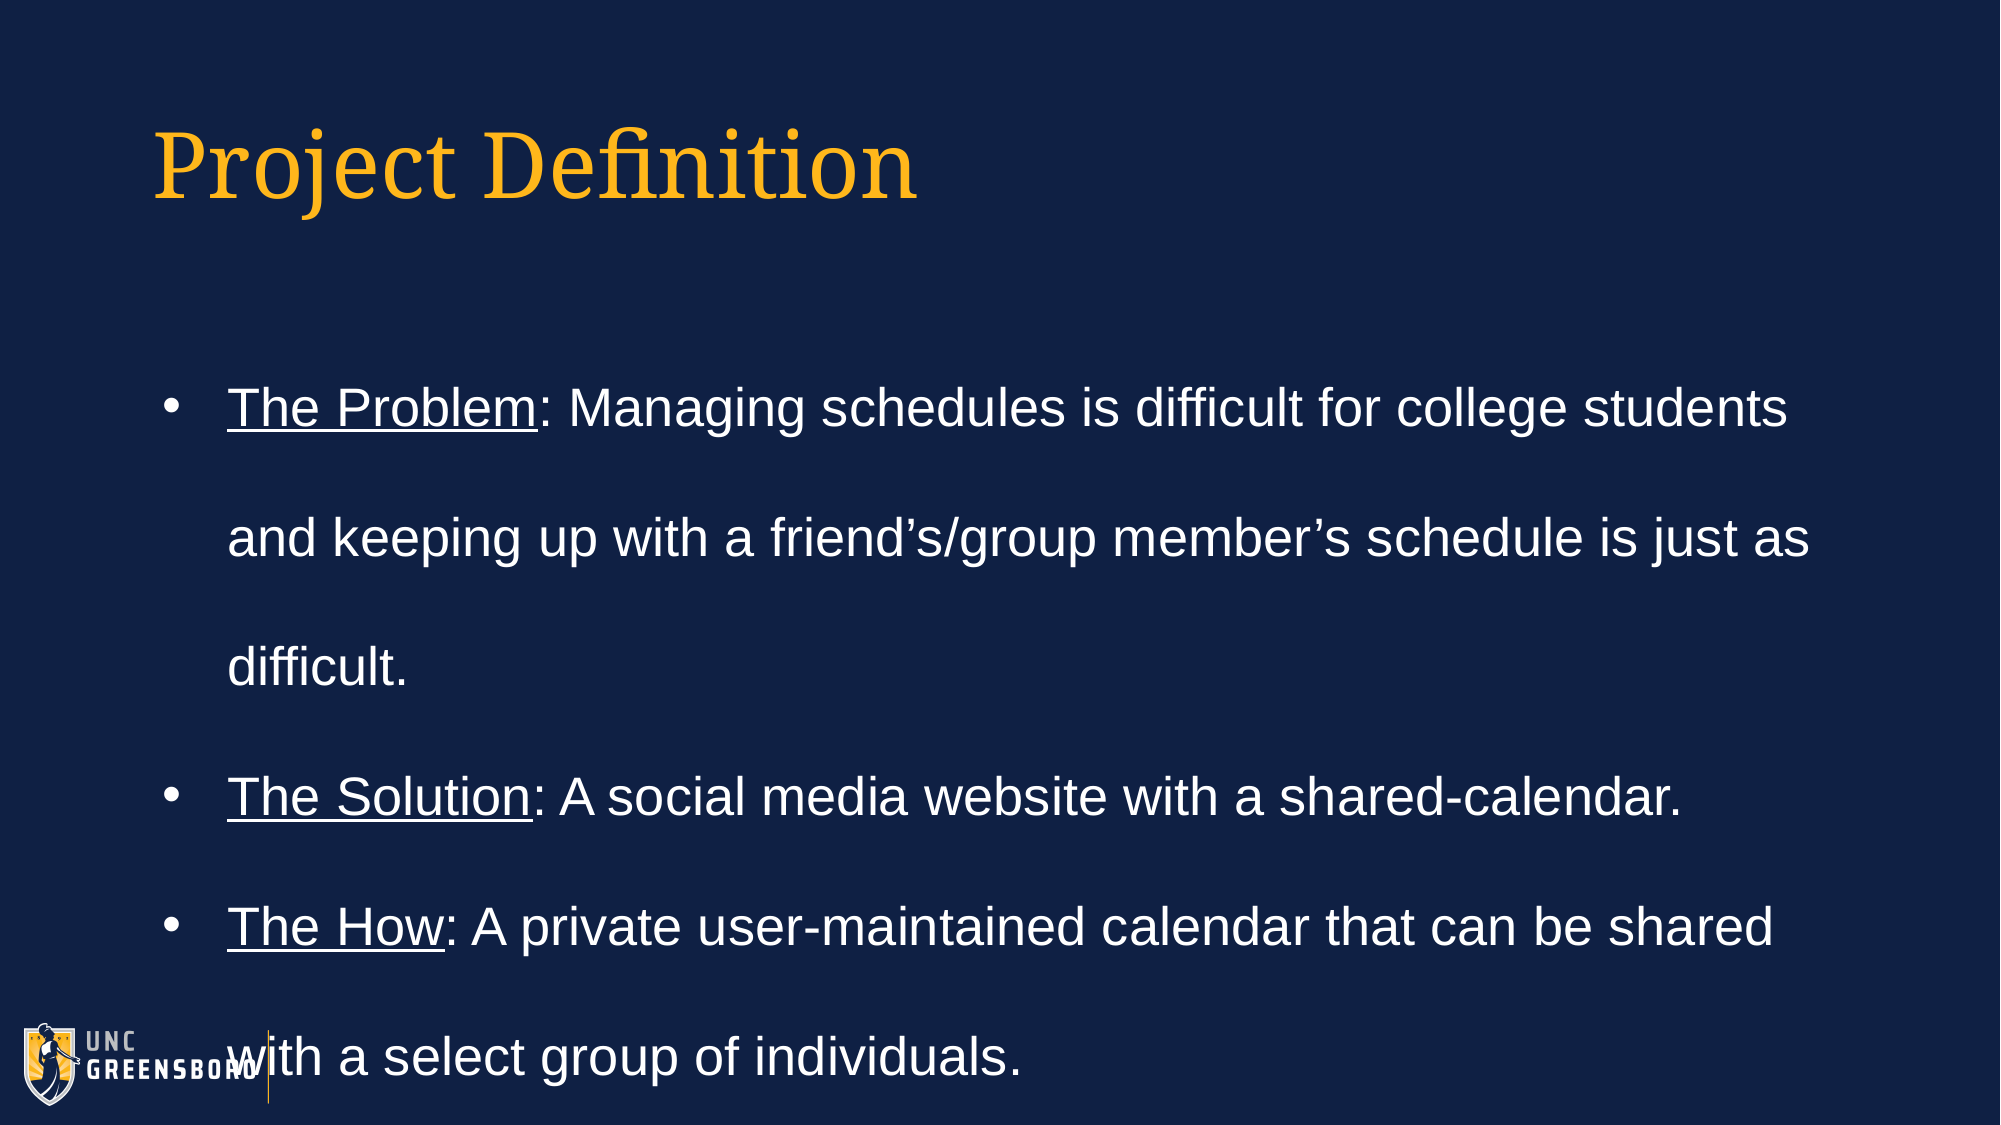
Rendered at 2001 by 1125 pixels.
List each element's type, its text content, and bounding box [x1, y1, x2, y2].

title Project Definition [137, 59, 1863, 278]
list The Problem: Managing schedules is difficult for college students and keeping up with a friend’s/group member’s schedule is just as difficult. The Solution: A social media website with a shared-calendar. The How: A private user-maintained calendar that can be shared with a select group of individuals. [137, 299, 1863, 1067]
picture [24, 1023, 269, 1106]
